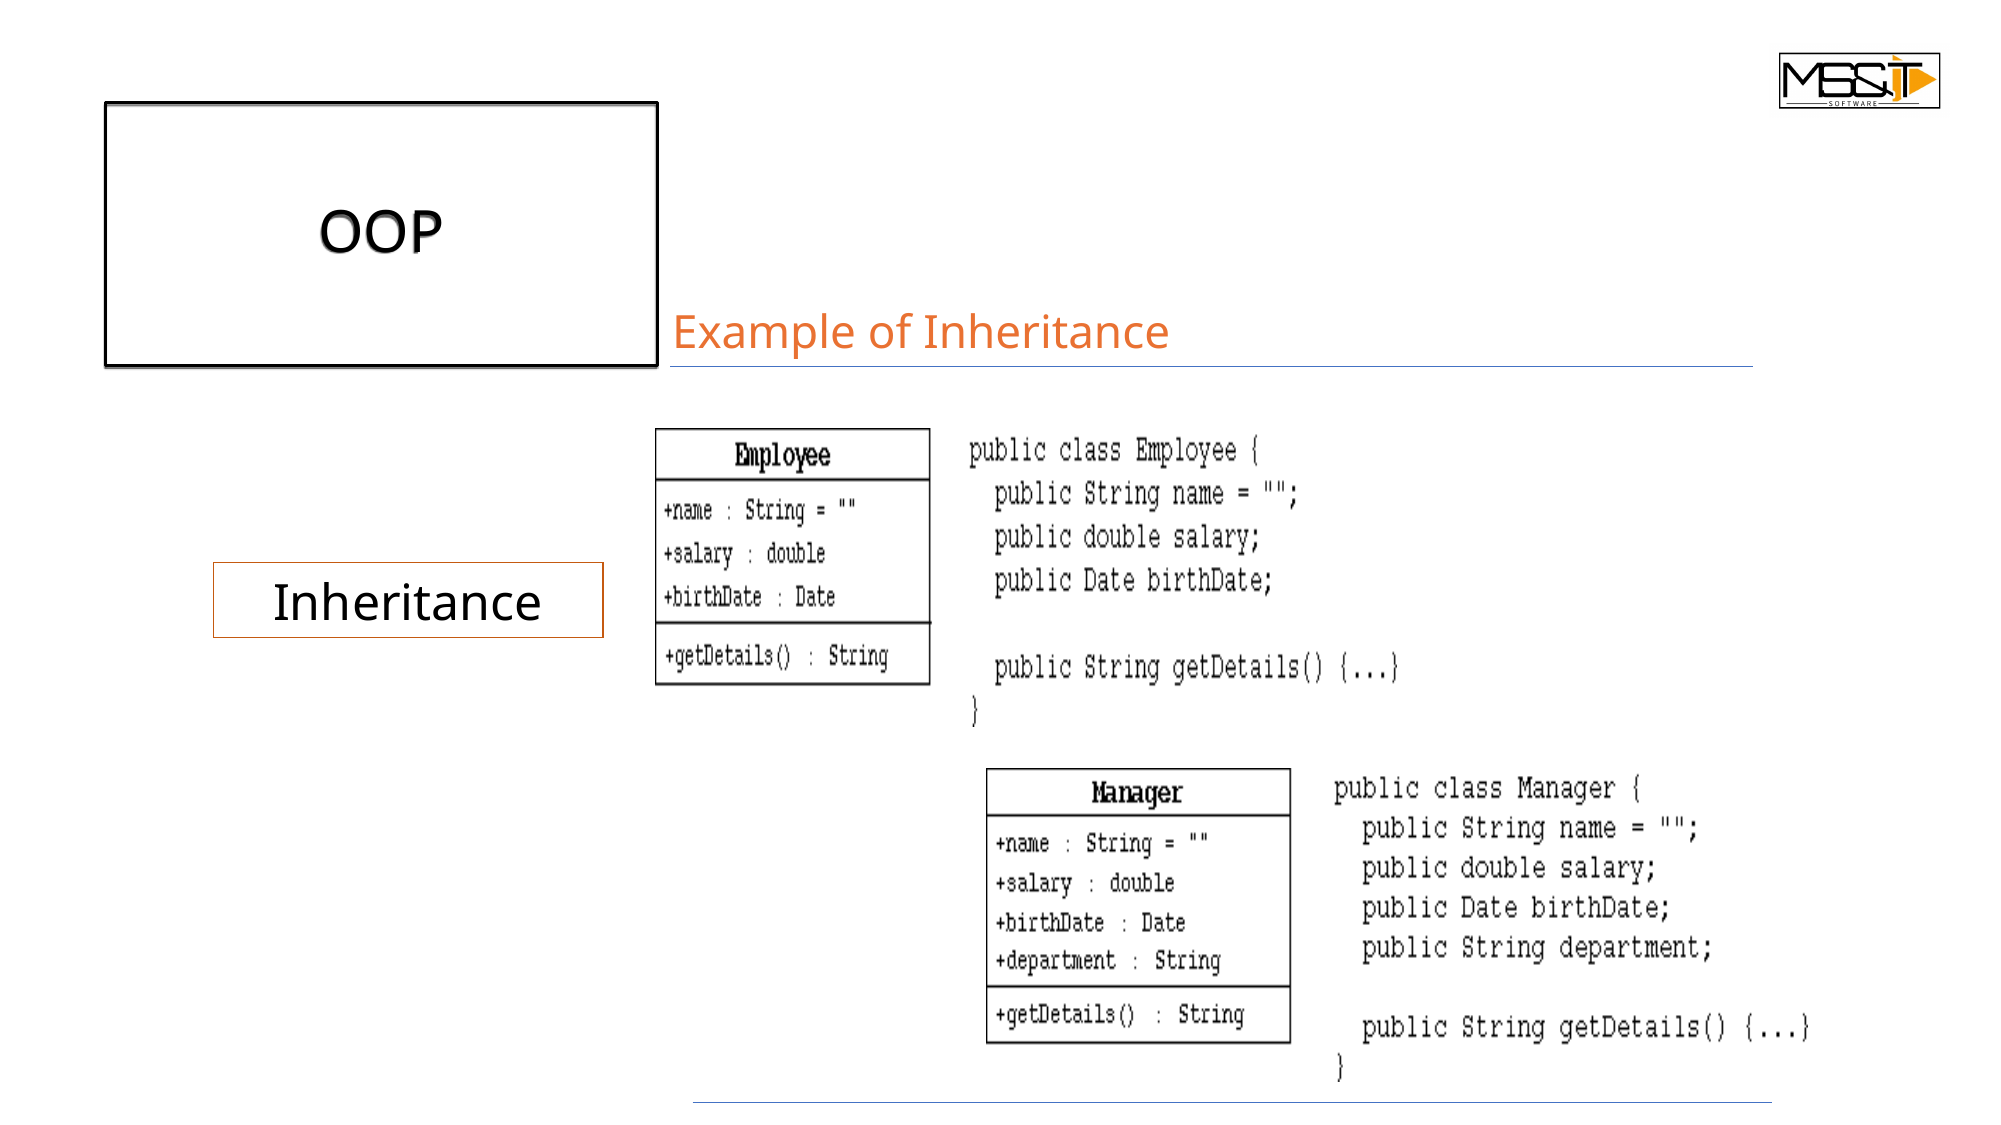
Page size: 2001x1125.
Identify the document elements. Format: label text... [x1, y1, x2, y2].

picture [655, 427, 1398, 728]
picture [1768, 42, 1951, 119]
picture [986, 768, 1808, 1083]
text_box Inheritance [213, 562, 603, 638]
text_box Example of Inheritance [657, 295, 1658, 365]
title OOP [105, 102, 658, 366]
